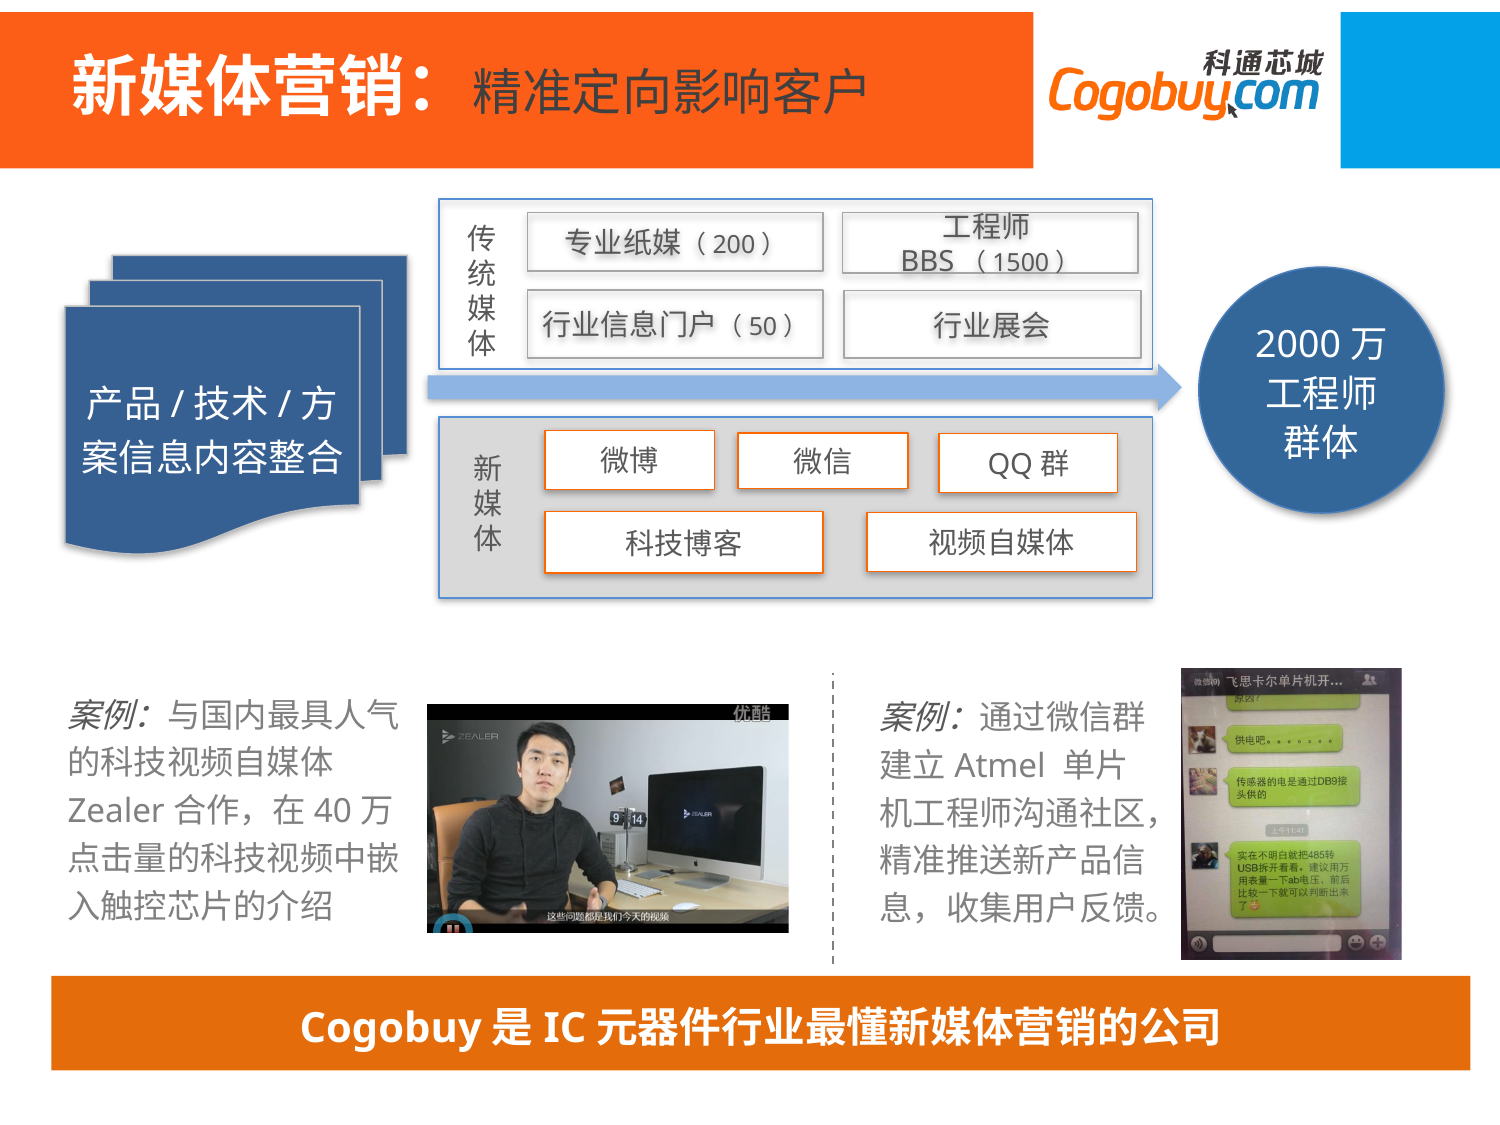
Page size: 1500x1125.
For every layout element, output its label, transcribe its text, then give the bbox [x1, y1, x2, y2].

picture [1181, 668, 1402, 960]
text_box 案例：通过微信群建立Atmel 单片机工程师沟通社区，精准推送新产品信息，收集用户反馈。 [865, 680, 1164, 935]
text_box 新媒体营销：精准定向影响客户 [56, 36, 1015, 132]
text_box 产品/技术/方案信息内容整合 [64, 254, 409, 555]
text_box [438, 198, 1153, 370]
picture [1045, 42, 1329, 122]
picture [427, 704, 790, 933]
text_box Cogobuy是IC元器件行业最懂新媒体营销的公司 [49, 974, 1473, 1072]
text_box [438, 416, 1153, 599]
text_box 2000万 工程师 群体 [1198, 266, 1445, 514]
text_box 案例：与国内最具人气的科技视频自媒体Zealer合作，在40万点击量的科技视频中嵌入触控芯片的介绍 [52, 678, 416, 933]
text_box [426, 362, 1183, 412]
